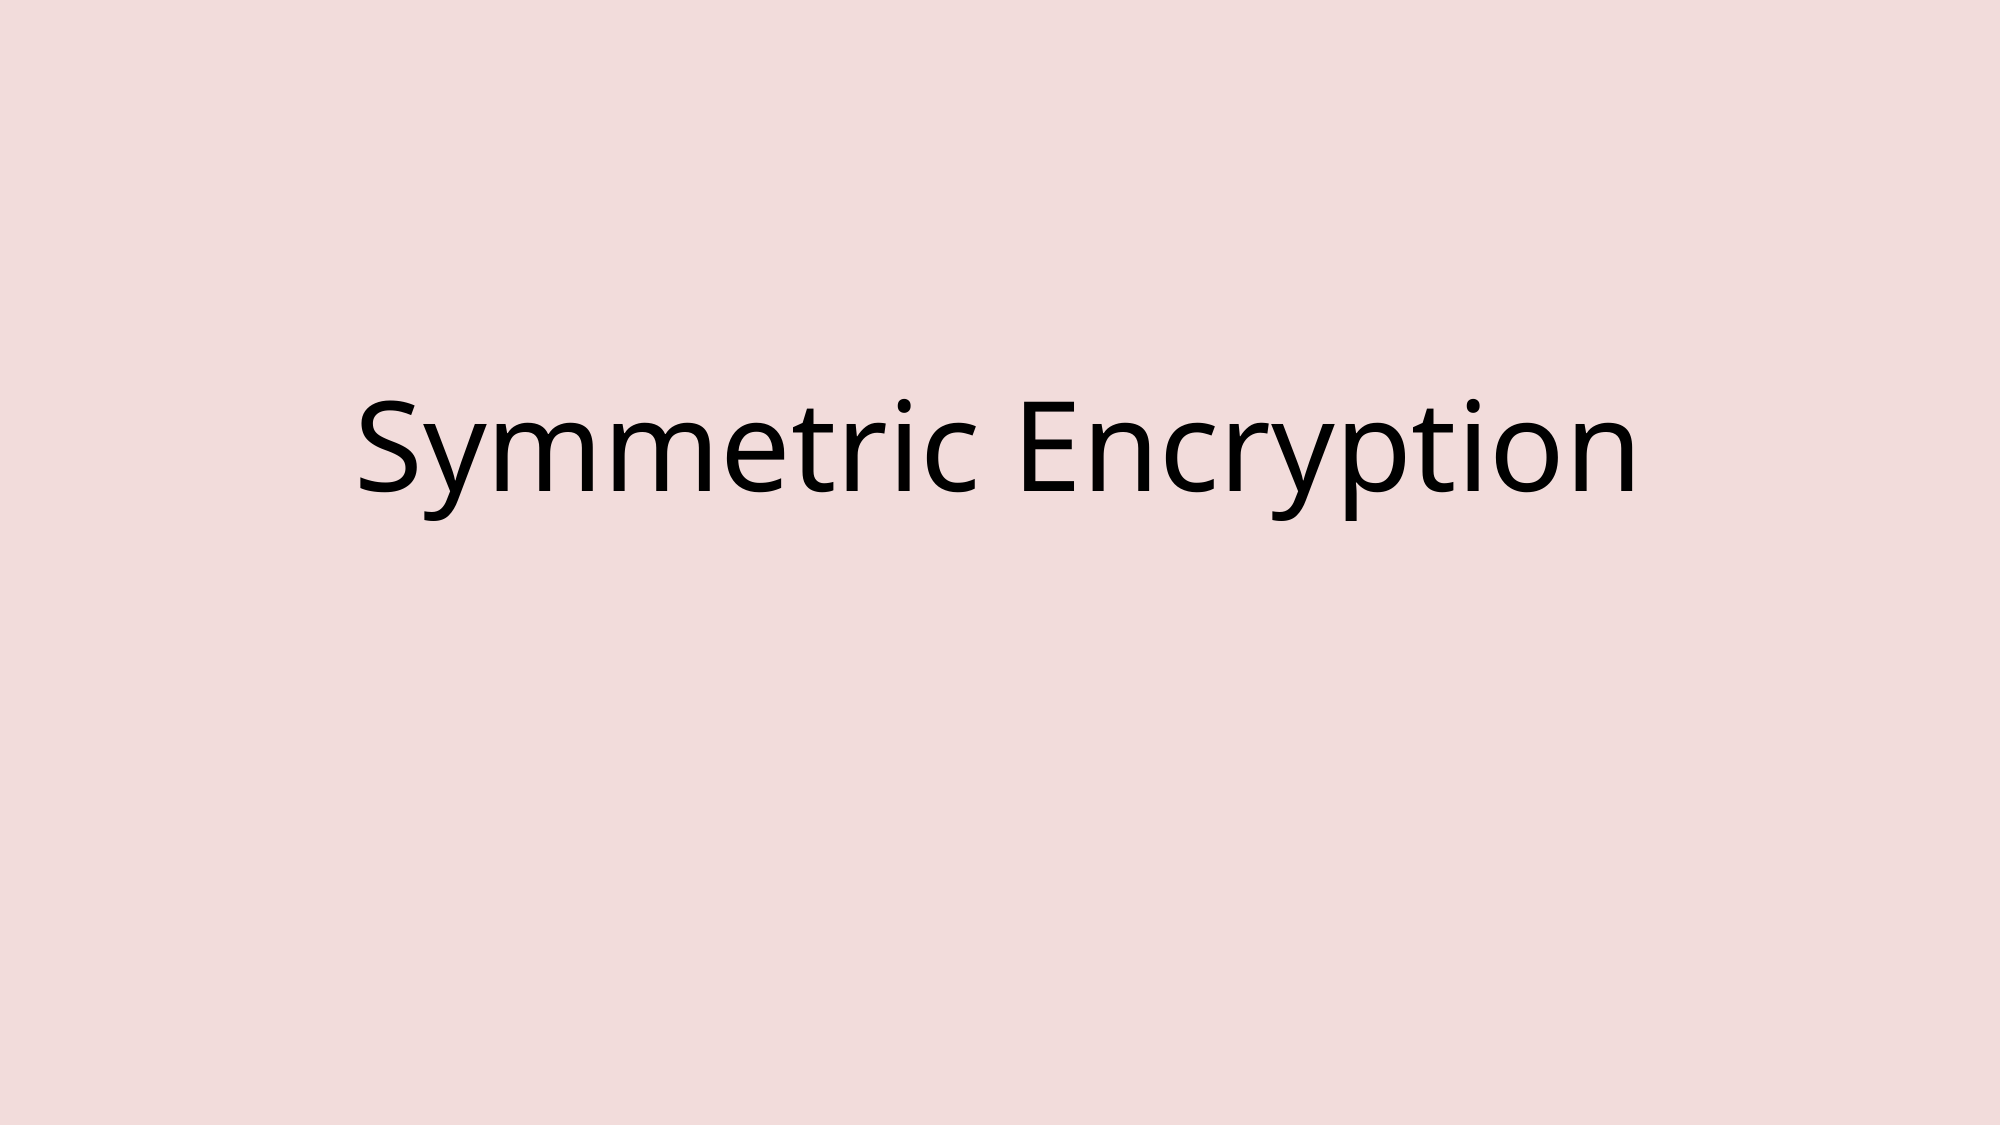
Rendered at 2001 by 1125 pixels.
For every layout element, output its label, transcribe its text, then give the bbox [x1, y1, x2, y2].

title Symmetric Encryption [136, 280, 1862, 527]
